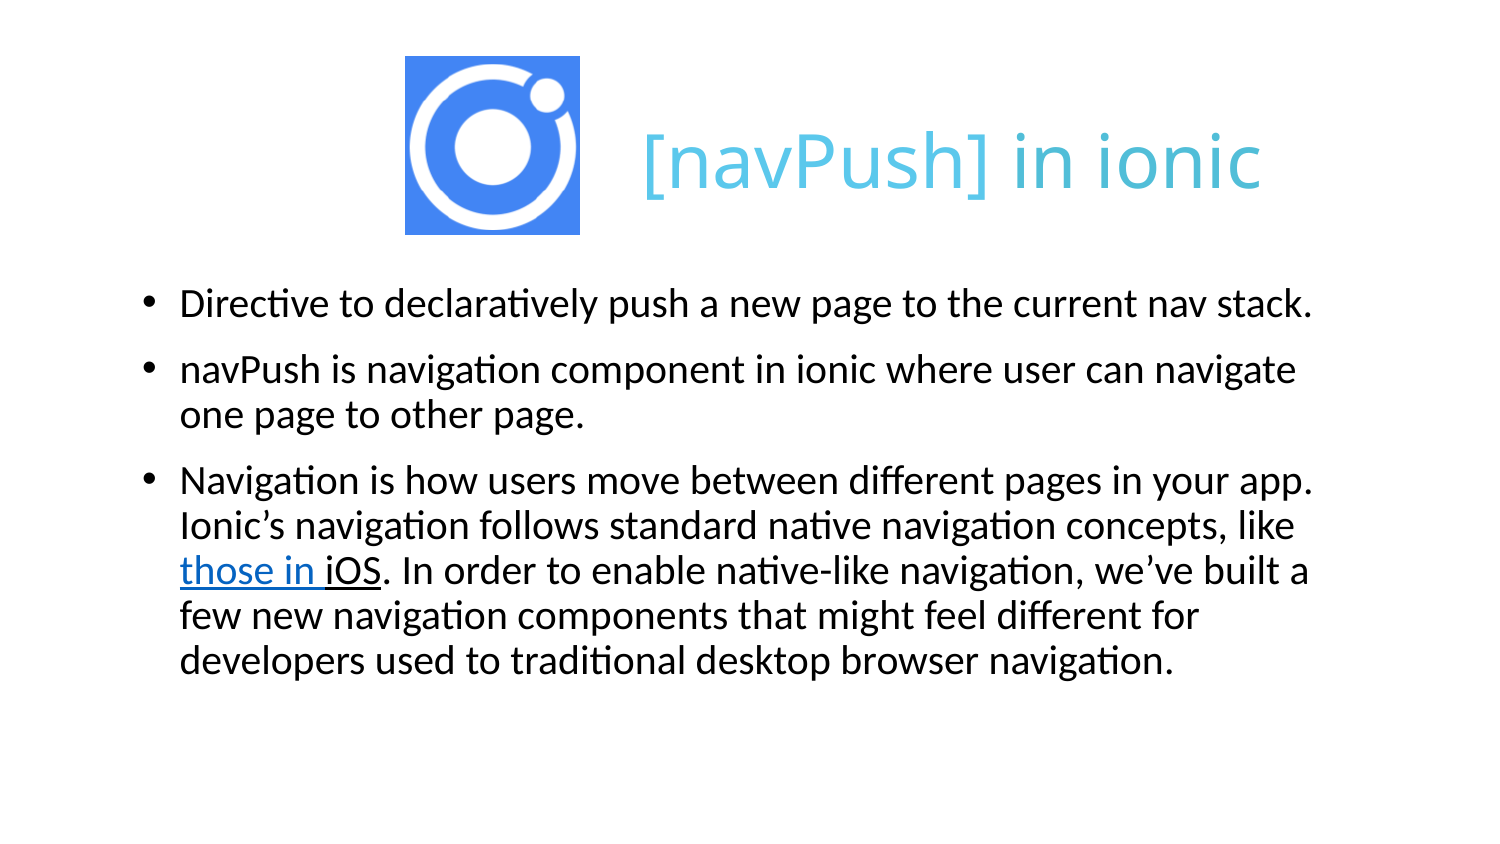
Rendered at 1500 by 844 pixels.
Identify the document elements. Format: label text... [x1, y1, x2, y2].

list Directive to declaratively push a new page to the current nav stack. navPush is navigation component in ionic where user can navigate one page to other page. Navigation is how users move between different pages in your app. Ionic’s navigation follows standard native navigation concepts, like those in iOS. In order to enable native-like navigation, we’ve built a few new navigation components that might feel different for developers used to traditional desktop browser navigation. [127, 273, 1373, 731]
picture [405, 56, 580, 235]
title [navPush] in ionic [626, 83, 1293, 245]
